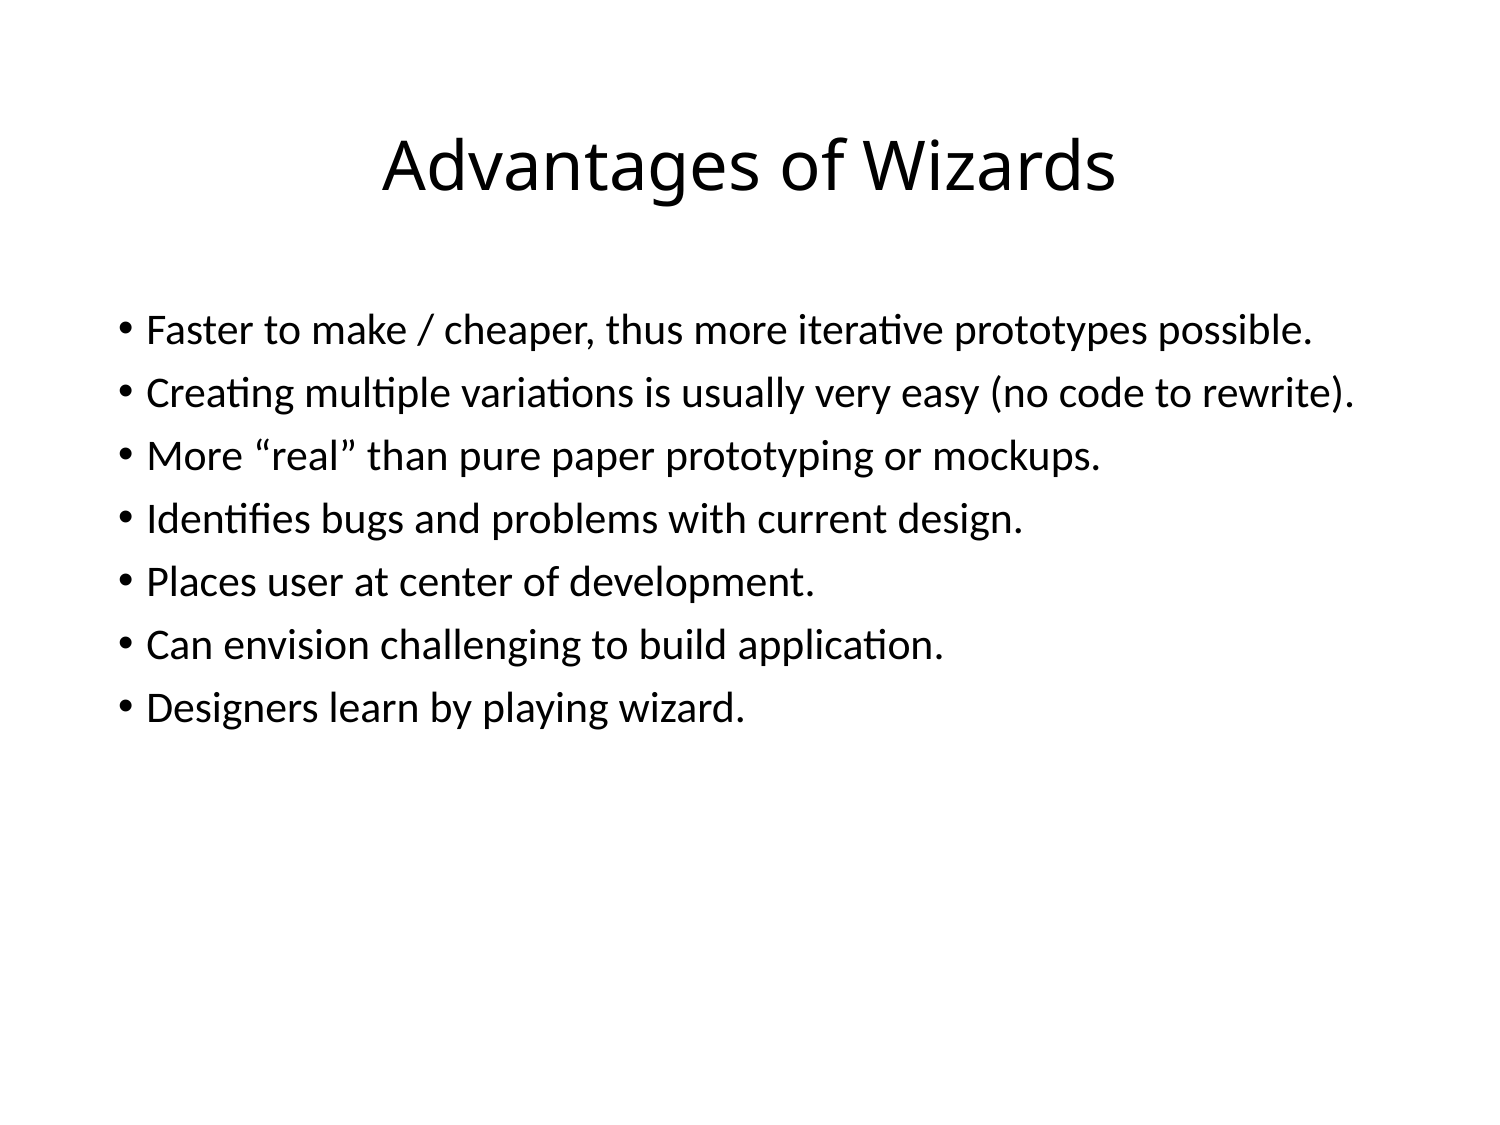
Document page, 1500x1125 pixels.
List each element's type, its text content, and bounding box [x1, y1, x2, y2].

title Advantages of Wizards [103, 59, 1397, 278]
list Faster to make / cheaper, thus more iterative prototypes possible. Creating multiple variations is usually very easy (no code to rewrite). More “real” than pure paper prototyping or mockups. Identifies bugs and problems with current design. Places user at center of development. Can envision challenging to build application. Designers learn by playing wizard. [103, 299, 1397, 1014]
